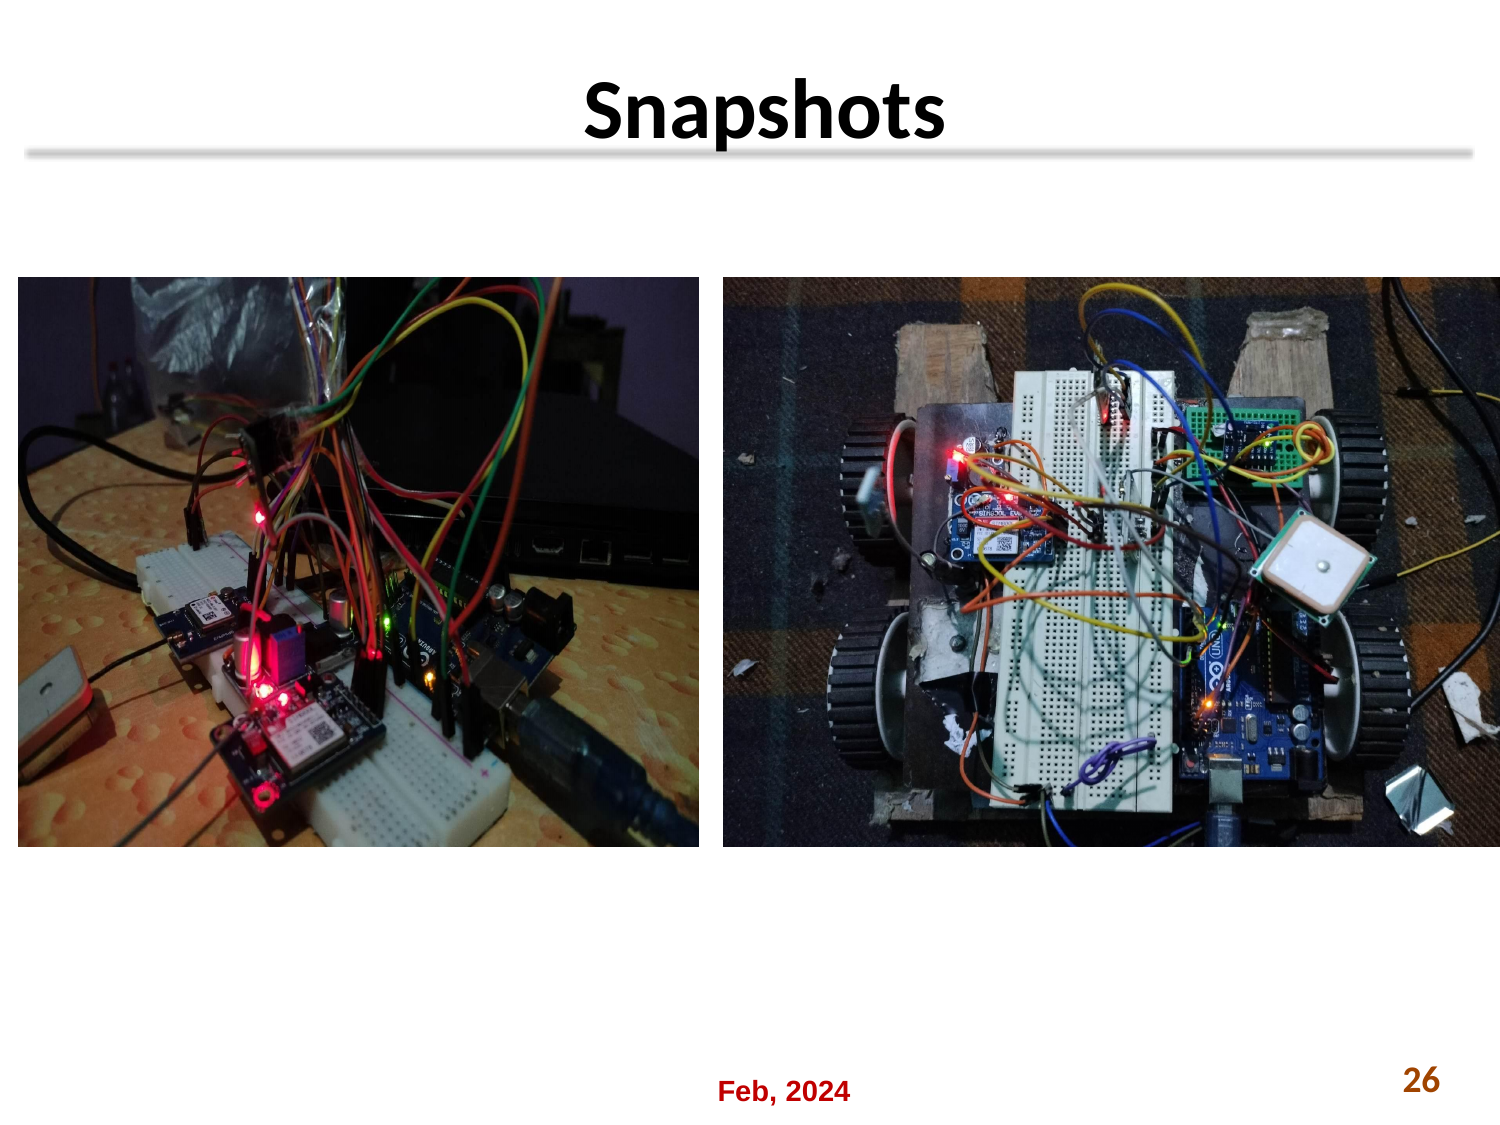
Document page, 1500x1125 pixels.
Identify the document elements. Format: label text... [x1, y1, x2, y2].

picture [723, 277, 1500, 848]
picture [24, 144, 1476, 162]
picture [17, 277, 699, 848]
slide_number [609, 1065, 960, 1125]
text_box Snapshots [278, 22, 1252, 143]
